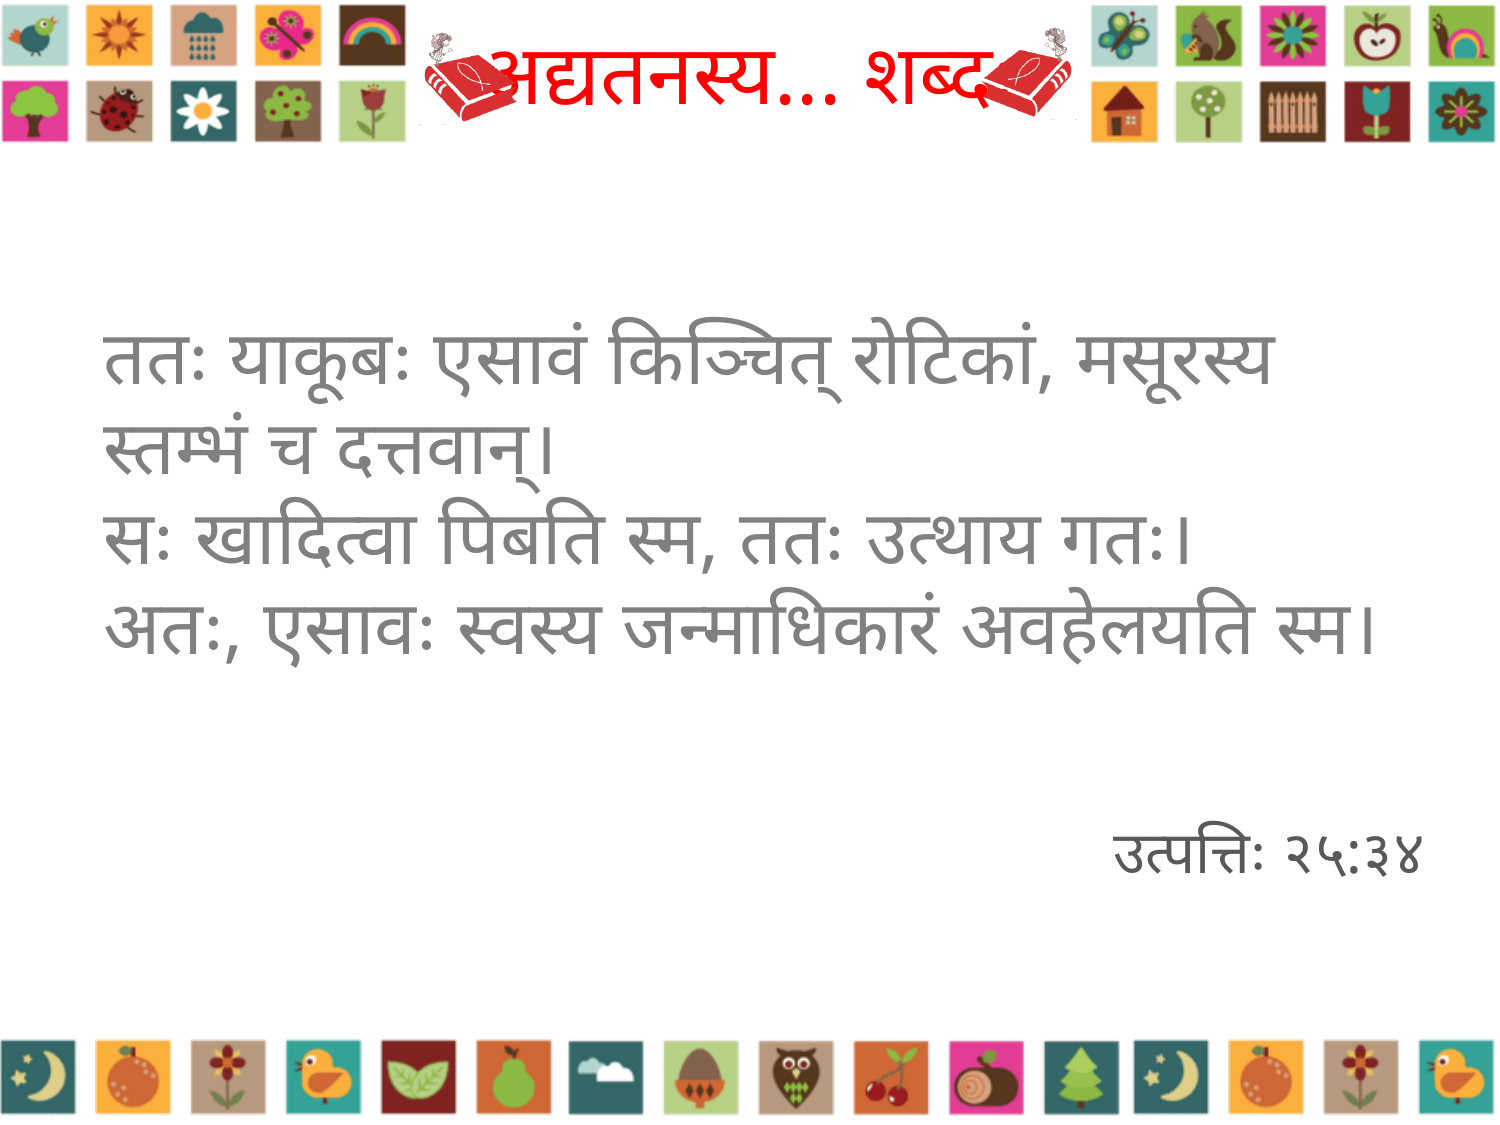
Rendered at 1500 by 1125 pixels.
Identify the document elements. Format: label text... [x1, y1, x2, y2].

picture [950, 3, 1500, 150]
picture [0, 3, 550, 150]
text_box अद्यतनस्य... शब्दः [425, 13, 1077, 129]
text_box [0, 1028, 1500, 1118]
text_box ततः याकूबः एसावं किञ्चित् रोटिकां, मसूरस्य स्तम्भं च दत्तवान्। सः खादित्वा पिबति स्म, ततः उत्थाय गतः। अतः, एसावः स्वस्य जन्माधिकारं अवहेलयति स्म। [88, 302, 1436, 678]
text_box उत्पत्तिः २५:३४ [808, 807, 1441, 893]
